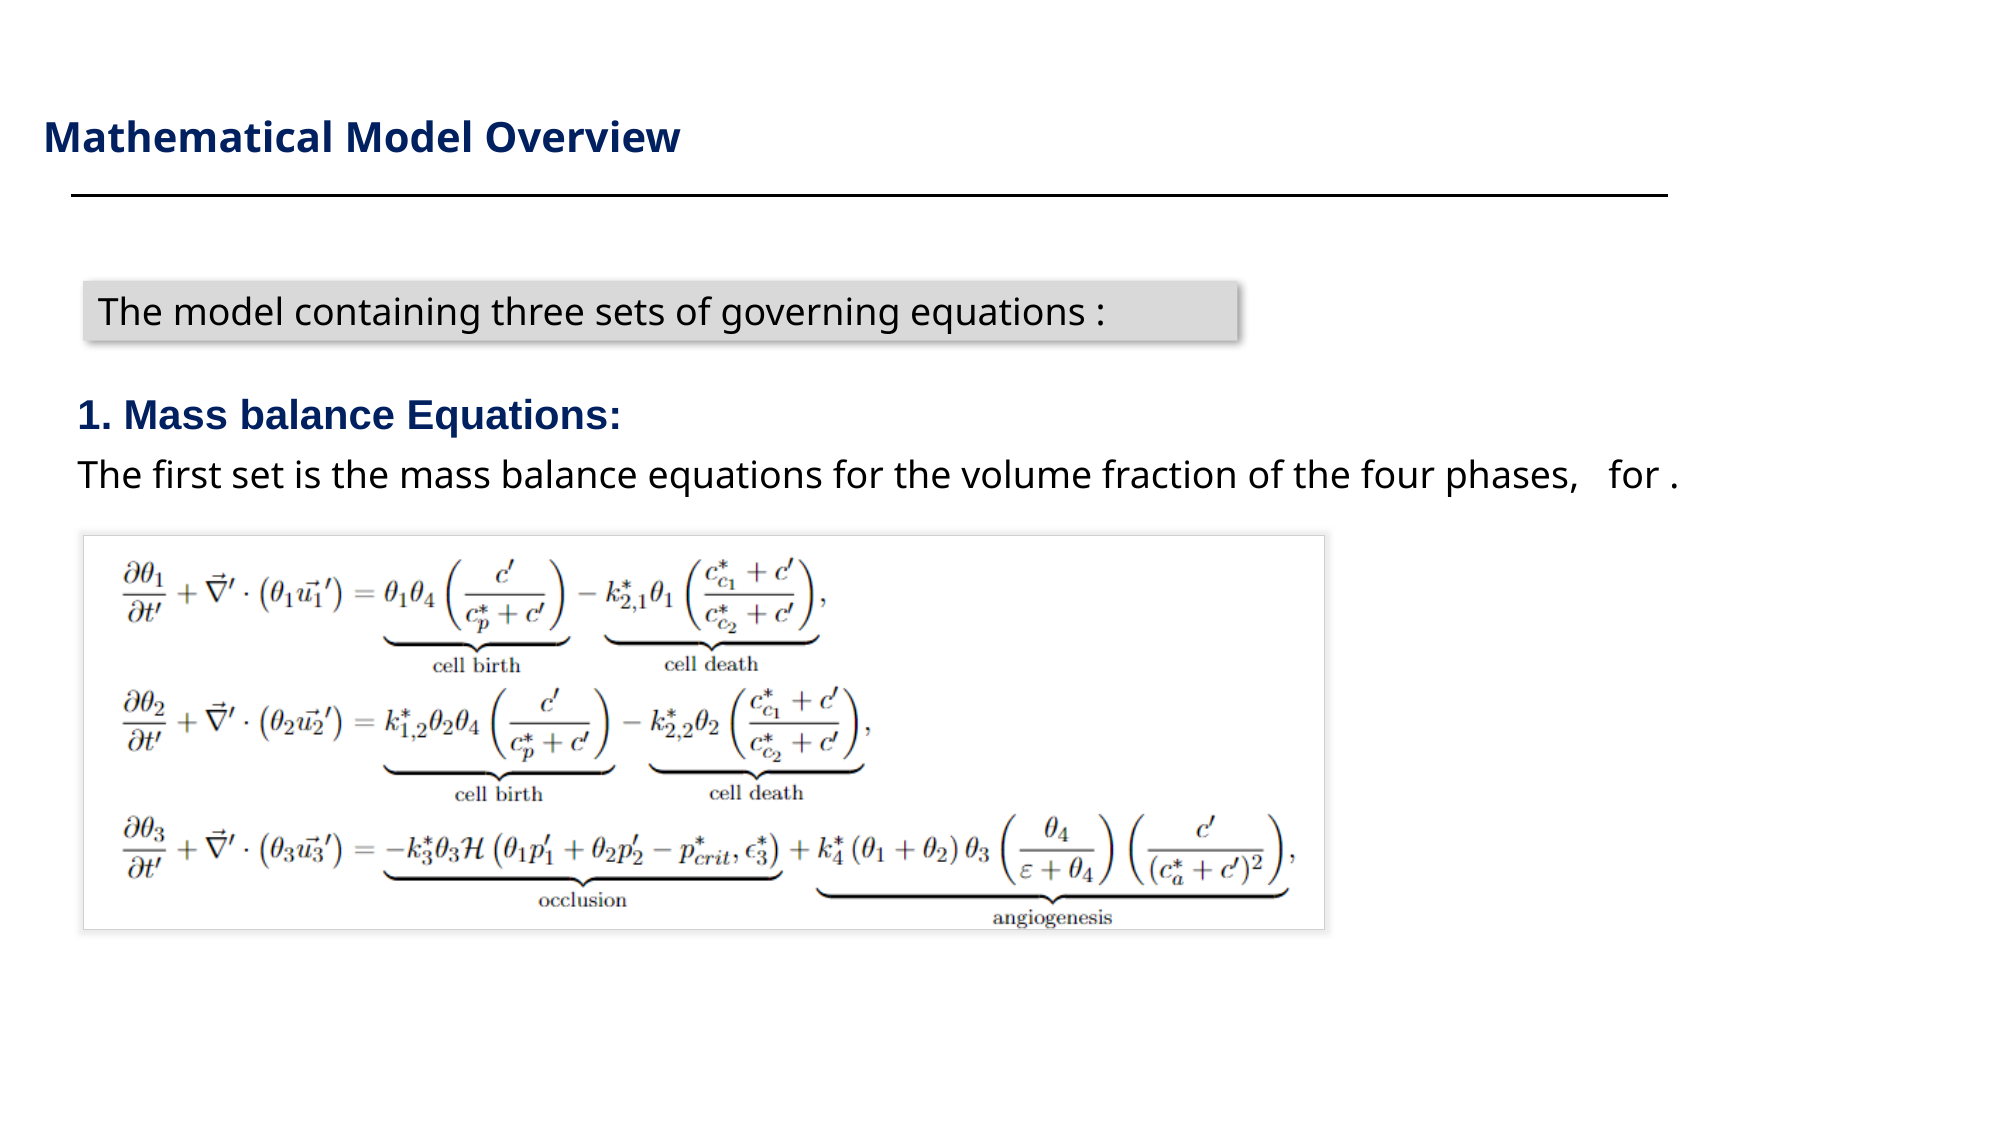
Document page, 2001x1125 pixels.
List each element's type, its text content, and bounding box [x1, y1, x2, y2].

text_box Mathematical Model Overview [0, 103, 1039, 169]
text_box 1. Mass balance Equations: [62, 380, 772, 445]
picture [82, 534, 1325, 930]
text_box The model containing three sets of governing equations : [83, 280, 1238, 341]
